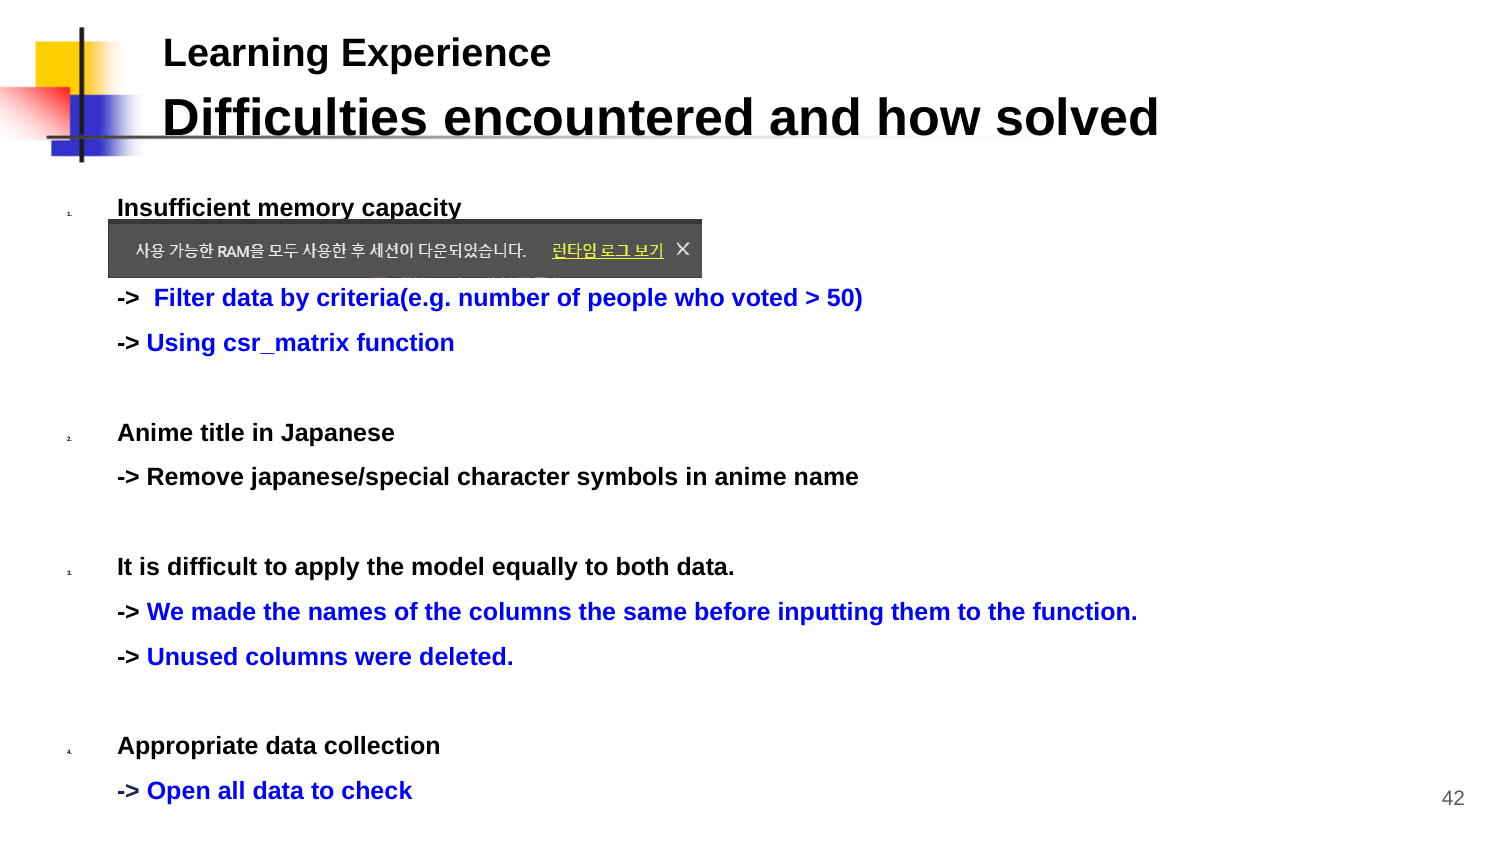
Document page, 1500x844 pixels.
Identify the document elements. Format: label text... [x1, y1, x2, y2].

text_box Insufficient memory capacity -> Filter data by criteria(e.g. number of people who voted > 50) -> Using csr_matrix function Anime title in Japanese -> Remove japanese/special character symbols in anime name It is difficult to apply the model equally to both data. -> We made the names of the columns the same before inputting them to the function. -> Unused columns were deleted. Appropriate data collection -> Open all data to check [27, 172, 1500, 820]
picture [108, 218, 702, 279]
text_box Learning Experience Difficulties encountered and how solved [1147, 4, 1414, 162]
picture [0, 4, 1147, 192]
slide_number 42 [1389, 764, 1480, 830]
